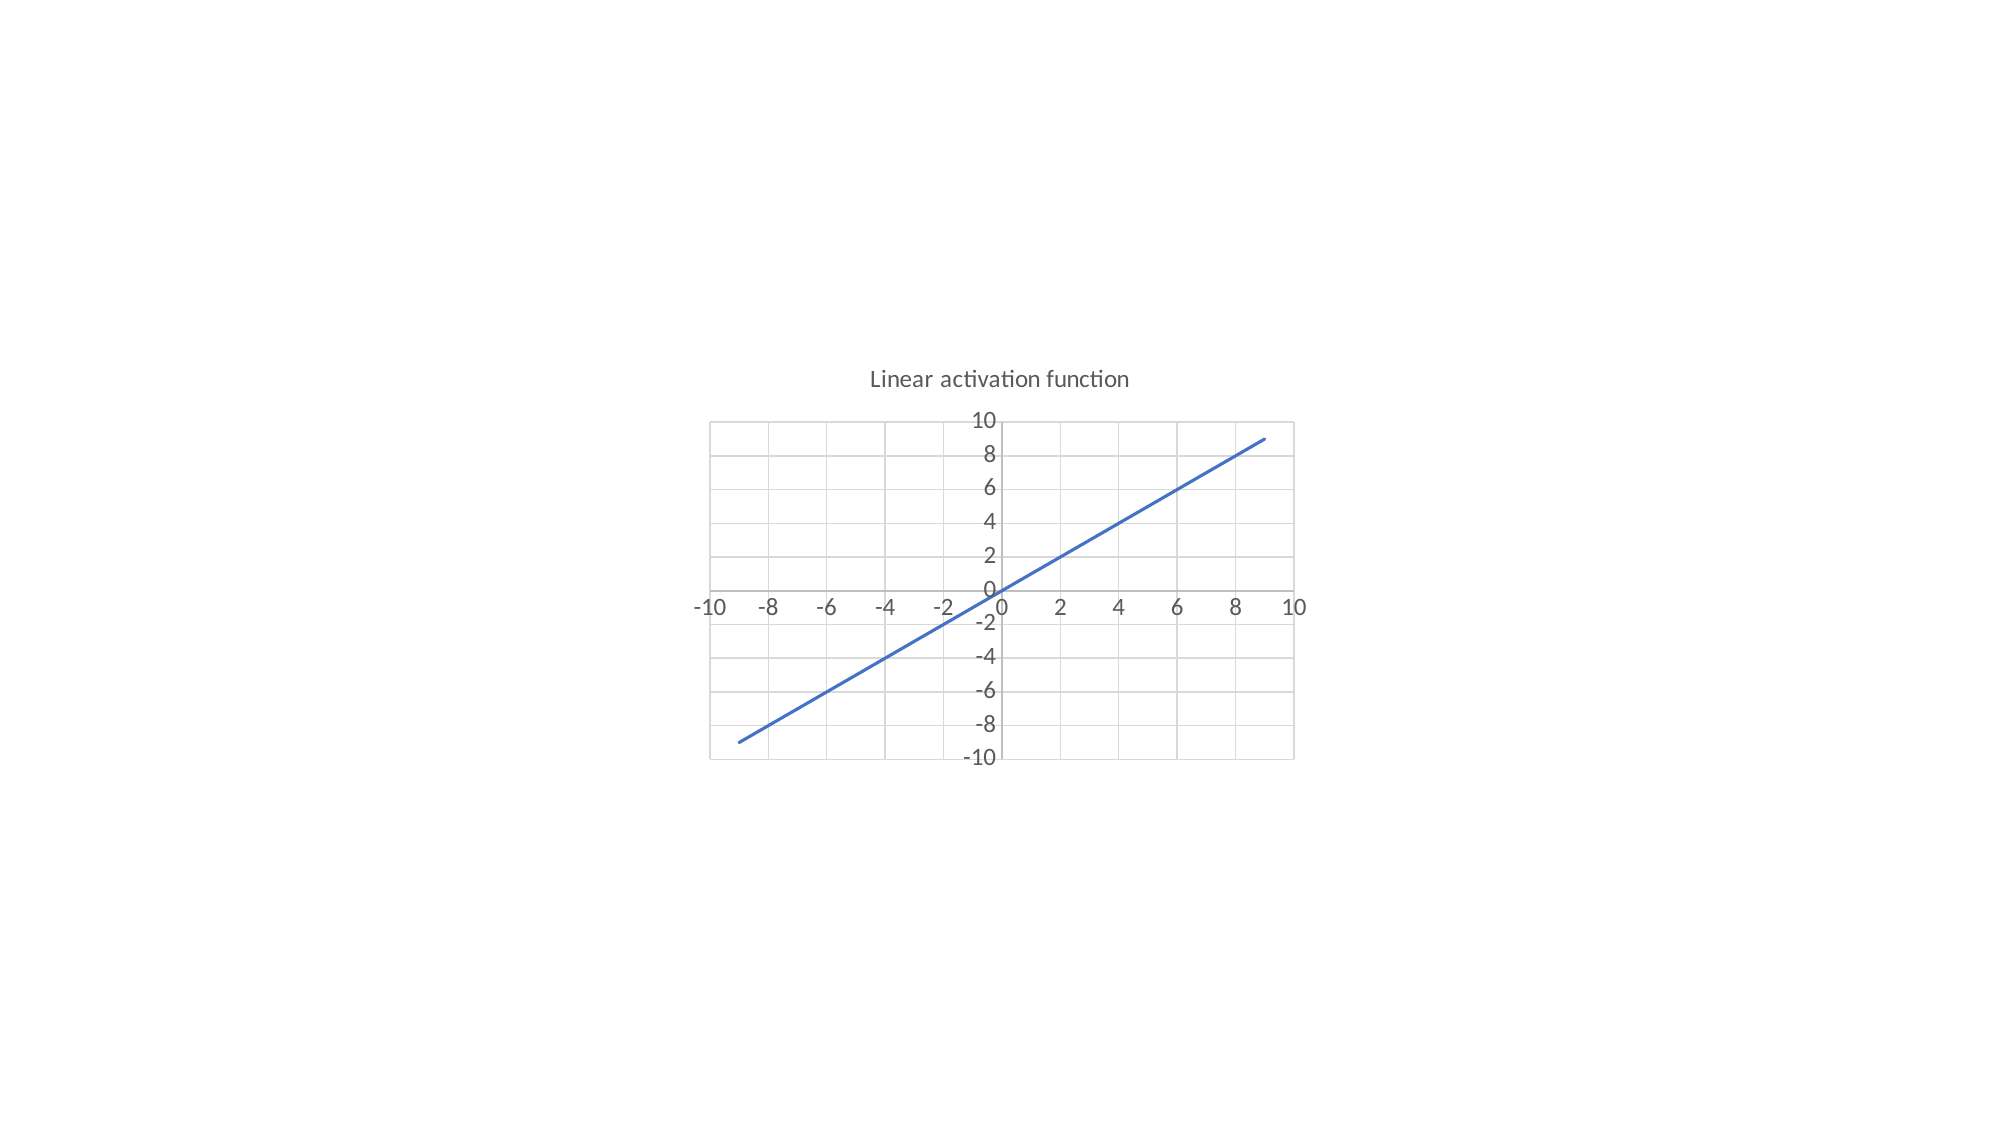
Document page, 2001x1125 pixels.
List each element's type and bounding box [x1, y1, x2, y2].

chart [680, 344, 1320, 781]
